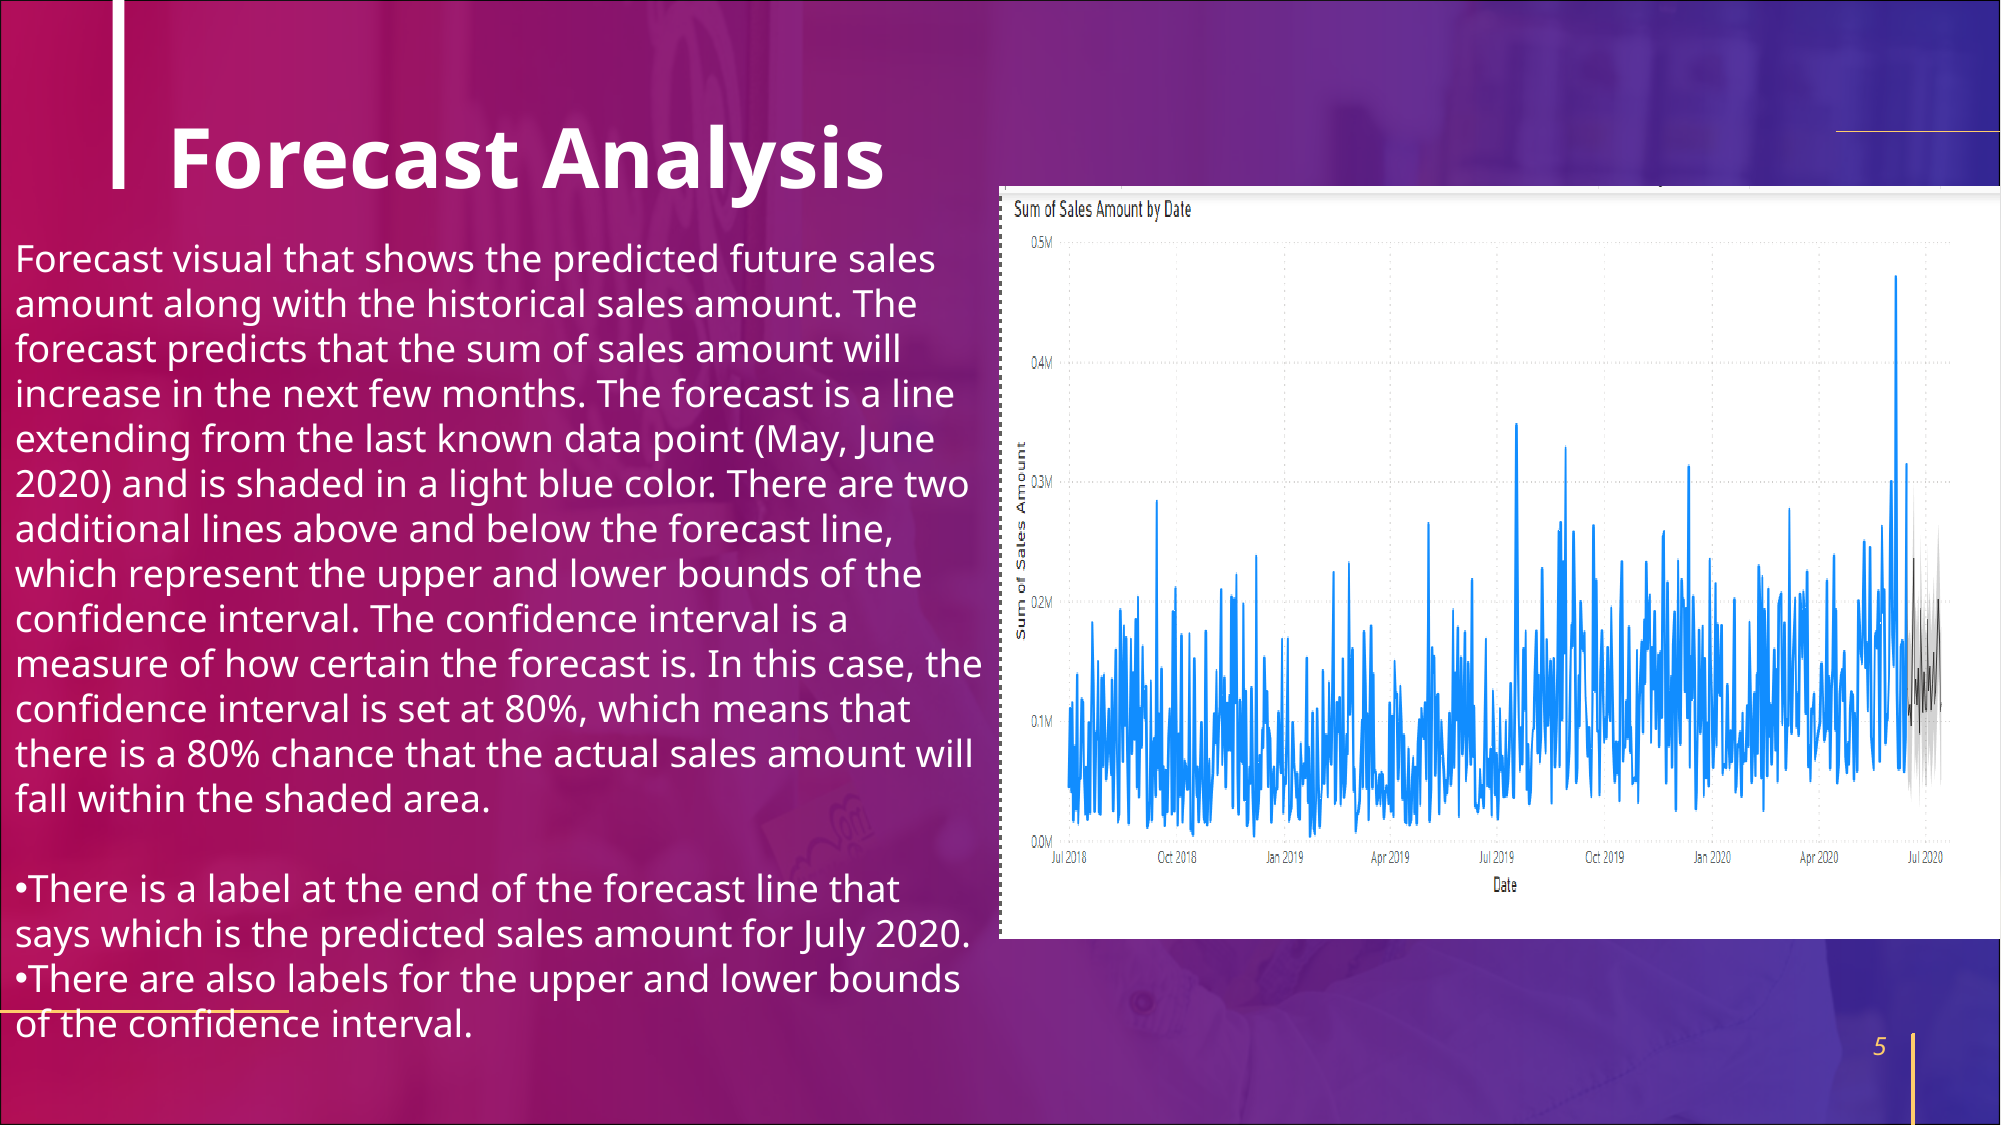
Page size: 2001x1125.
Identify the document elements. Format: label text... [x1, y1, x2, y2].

picture [999, 0, 2001, 1125]
slide_number 5 [1451, 1015, 1902, 1075]
title Forecast Analysis [152, 99, 930, 214]
text_box Forecast visual that shows the predicted future sales amount along with the historical sales amount. The forecast predicts that the sum of sales amount will increase in the next few months. The forecast is a line extending from the last known data point (May, June 2020) and is shaded in a light blue color. There are two additional lines above and below the forecast line, which represent the upper and lower bounds of the confidence interval. The confidence interval is a measure of how certain the forecast is. In this case, the confidence interval is set at 80%, which means that there is a 80% chance that the actual sales amount will fall within the shaded area. There is a label at the end of the forecast line that says which is the predicted sales amount for July 2020. There are also labels for the upper and lower bounds of the confidence interval. [0, 227, 1000, 1053]
